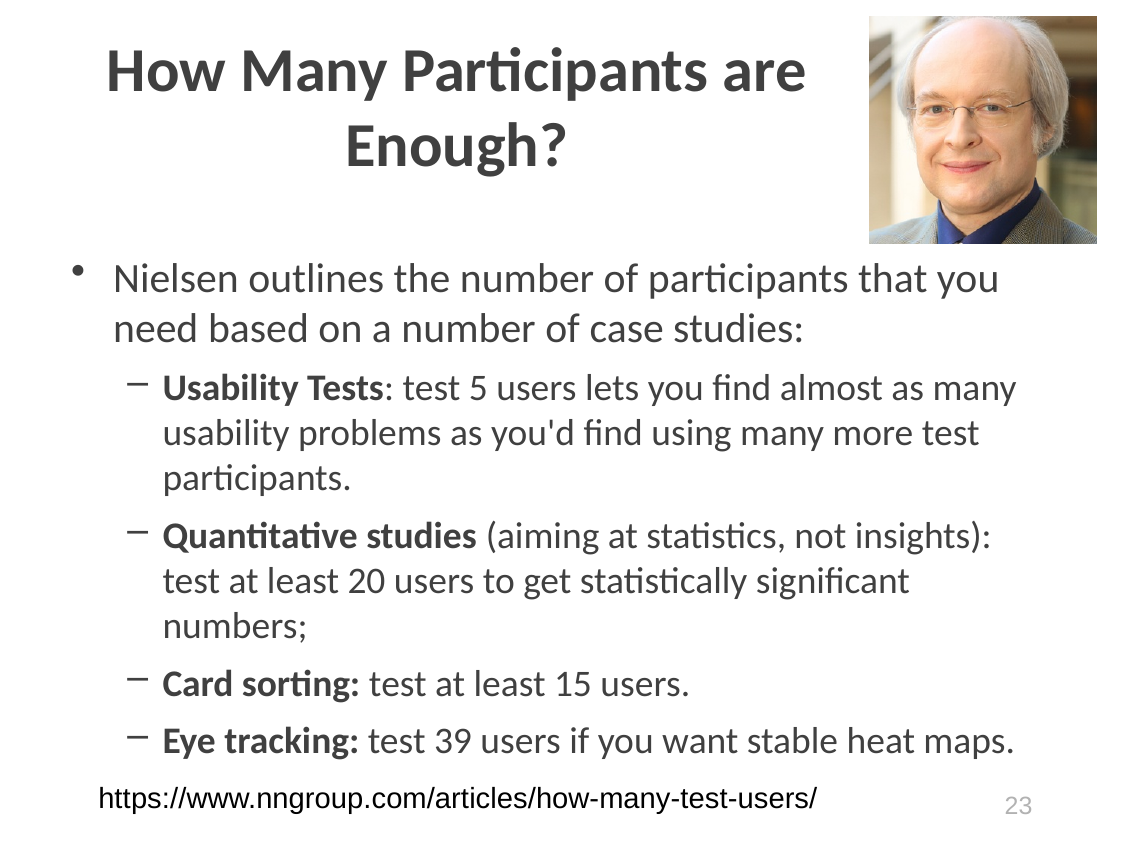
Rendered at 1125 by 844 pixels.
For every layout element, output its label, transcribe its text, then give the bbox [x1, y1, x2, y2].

picture [869, 16, 1097, 244]
text_box https://www.nngroup.com/articles/how-many-test-users/ [83, 772, 1042, 822]
slide_number 23 [794, 782, 1048, 828]
title How Many Participants are Enough? [56, 33, 858, 175]
list Nielsen outlines the number of participants that you need based on a number of case studies: Usability Tests: test 5 users lets you find almost as many usability problems as you'd find using many more test participants. Quantitative studies (aiming at statistics, not insights): test at least 20 users to get statistically significant numbers; Card sorting: test at least 15 users. Eye tracking: test 39 users if you want stable heat maps. [56, 243, 1069, 754]
